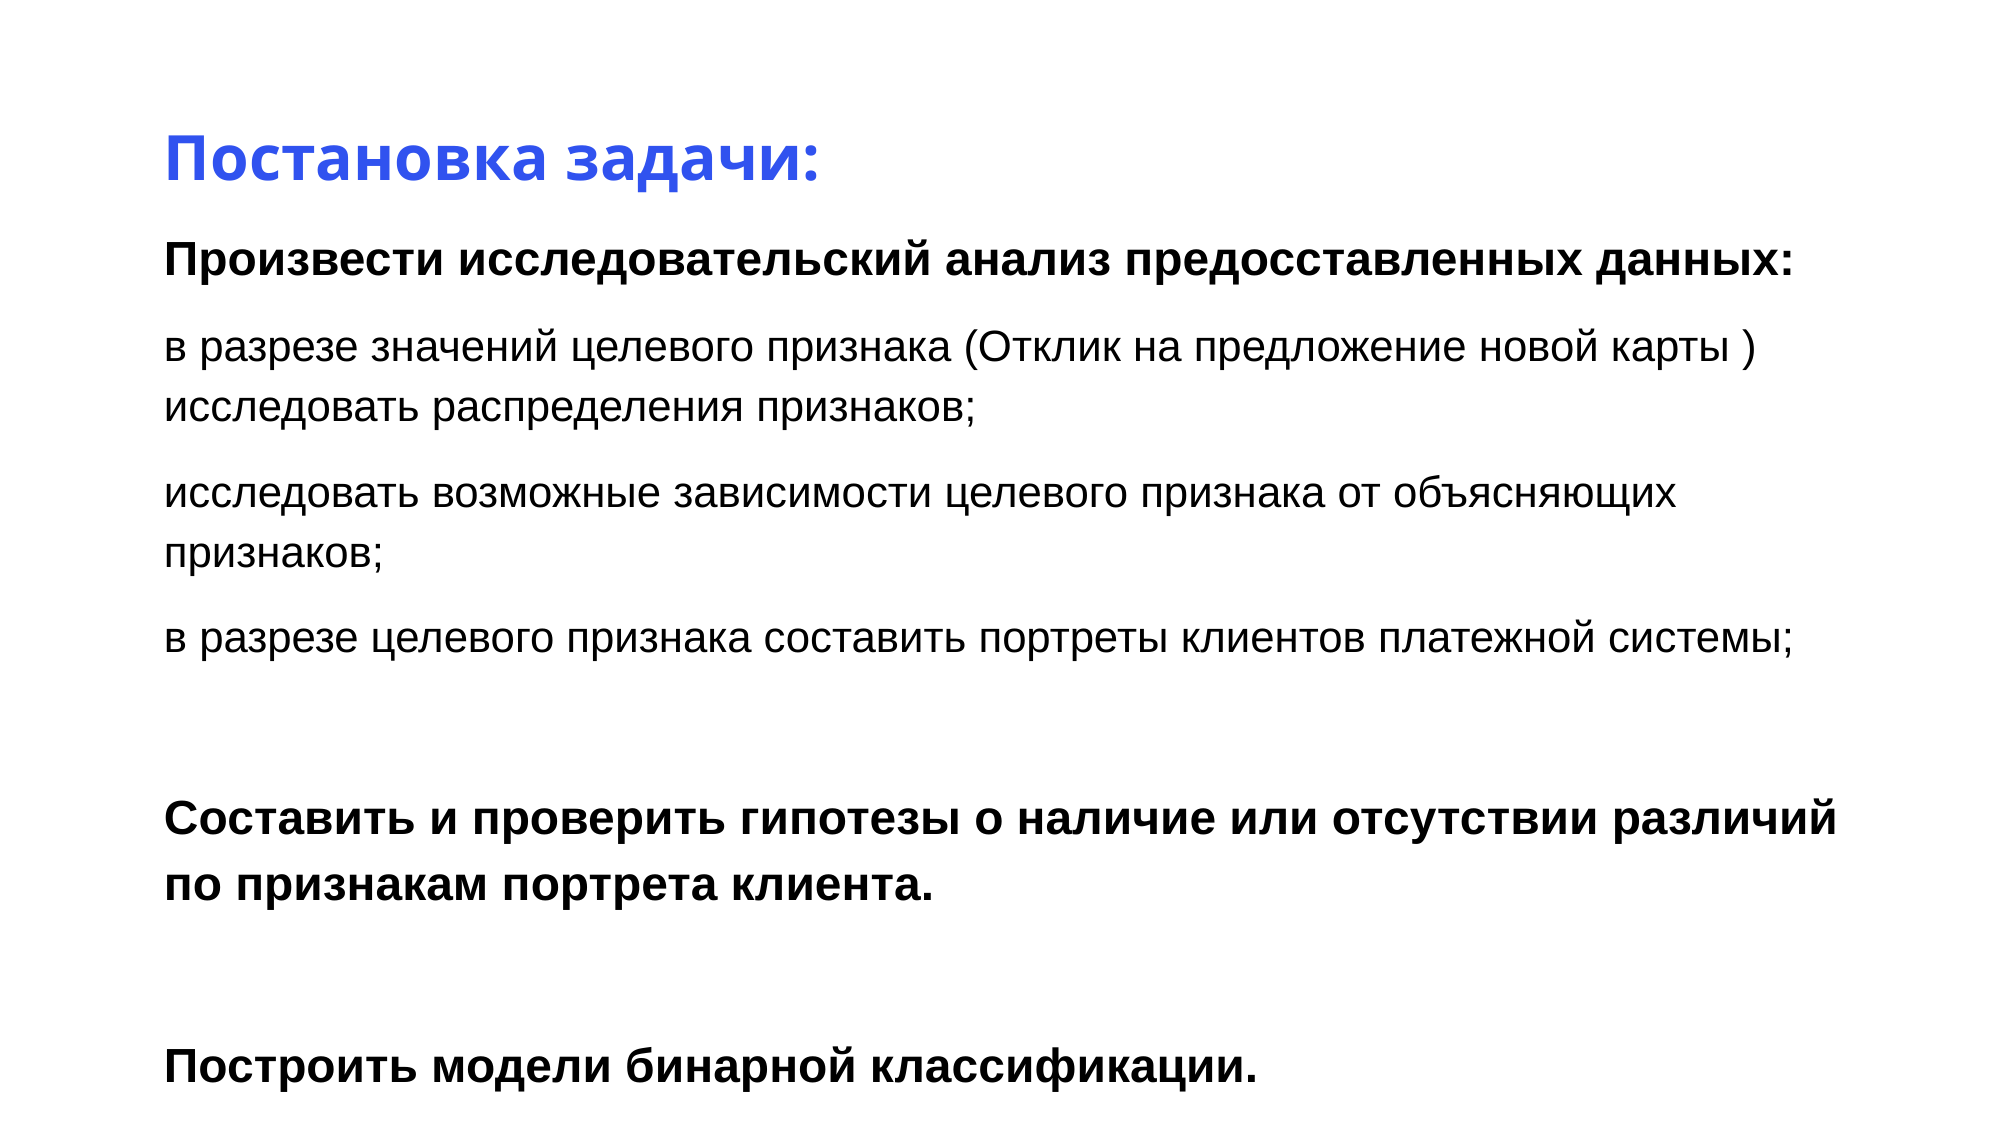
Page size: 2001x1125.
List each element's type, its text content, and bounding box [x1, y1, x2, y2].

text_box Постановка задачи: [149, 110, 1851, 196]
text_box Произвести исследовательский анализ предосставленных данных: в разрезе значений целевого признака (Отклик на предложение новой карты ) исследовать распределения признаков; исследовать возможные зависимости целевого признака от объясняющих признаков; в разрезе целевого признака составить портреты клиентов платежной системы; Составить и проверить гипотезы о наличие или отсутствии различий по признакам портрета клиента. Построить модели бинарной классификации. [149, 211, 1867, 1112]
